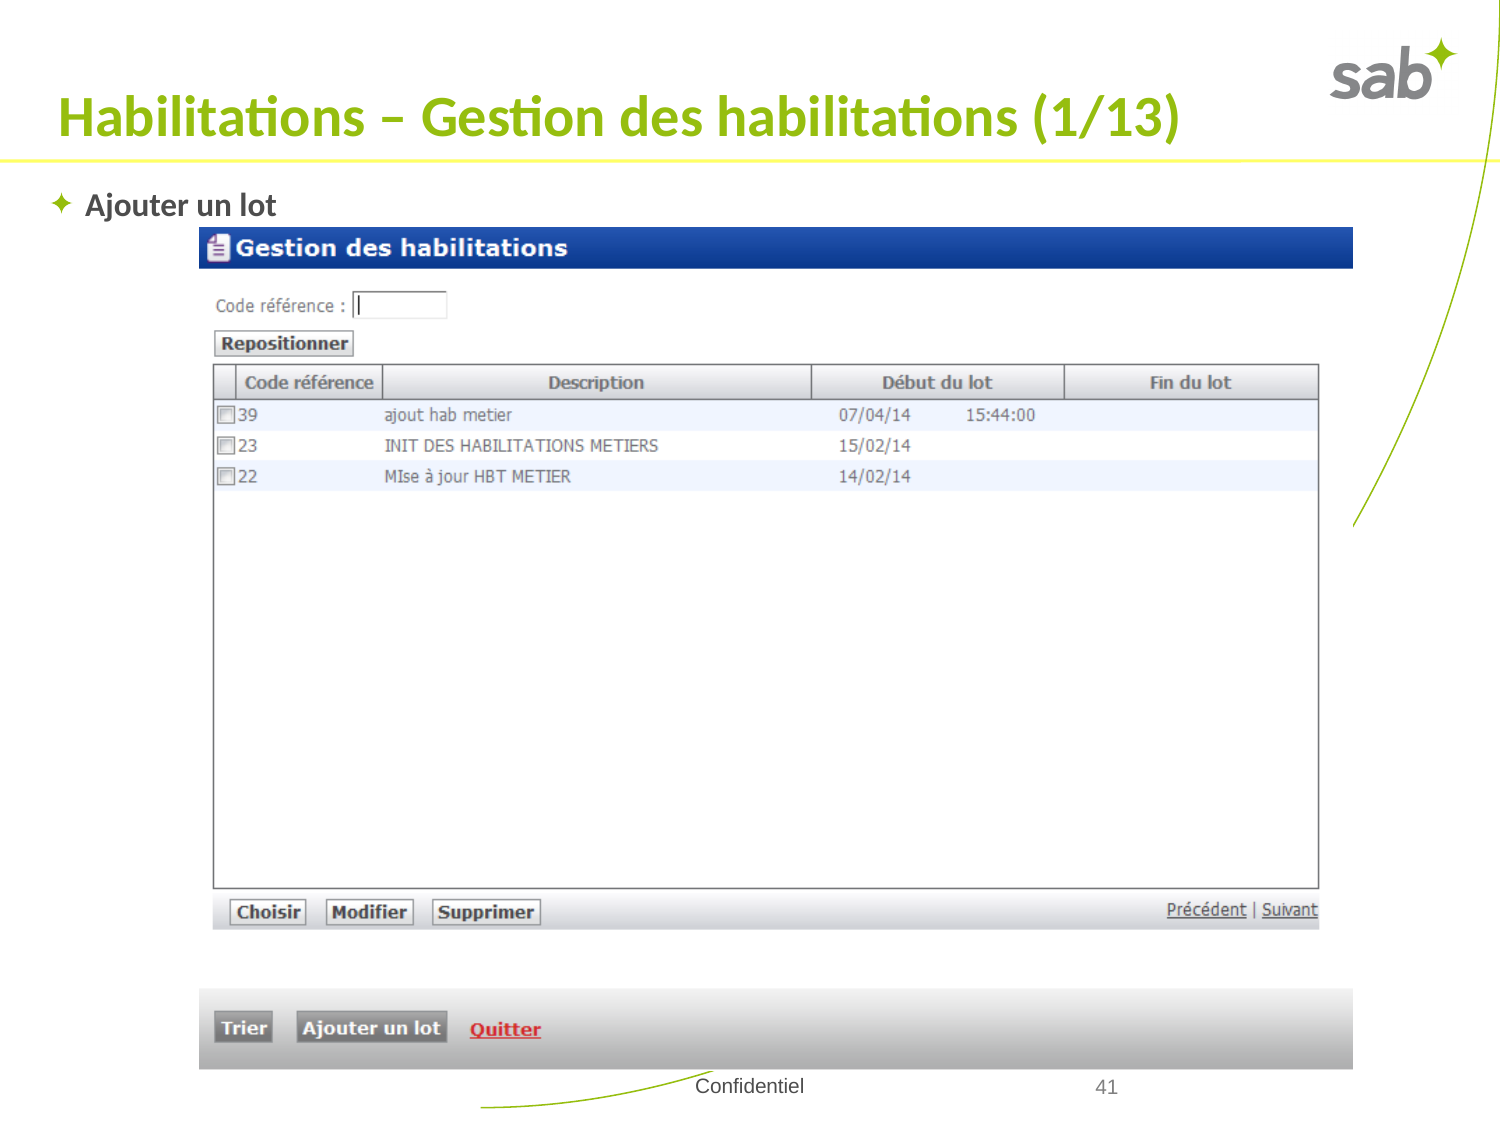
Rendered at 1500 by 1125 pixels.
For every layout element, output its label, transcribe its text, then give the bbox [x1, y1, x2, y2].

picture [1353, 30, 1459, 115]
text_box <numéro> [1080, 1083, 1431, 1125]
text_box Ajouter un lot [35, 175, 1465, 1083]
picture [198, 227, 1353, 1071]
text_box Habilitations – Gestion des habilitations (1/13) [43, 19, 1353, 175]
picture [49, 191, 74, 215]
